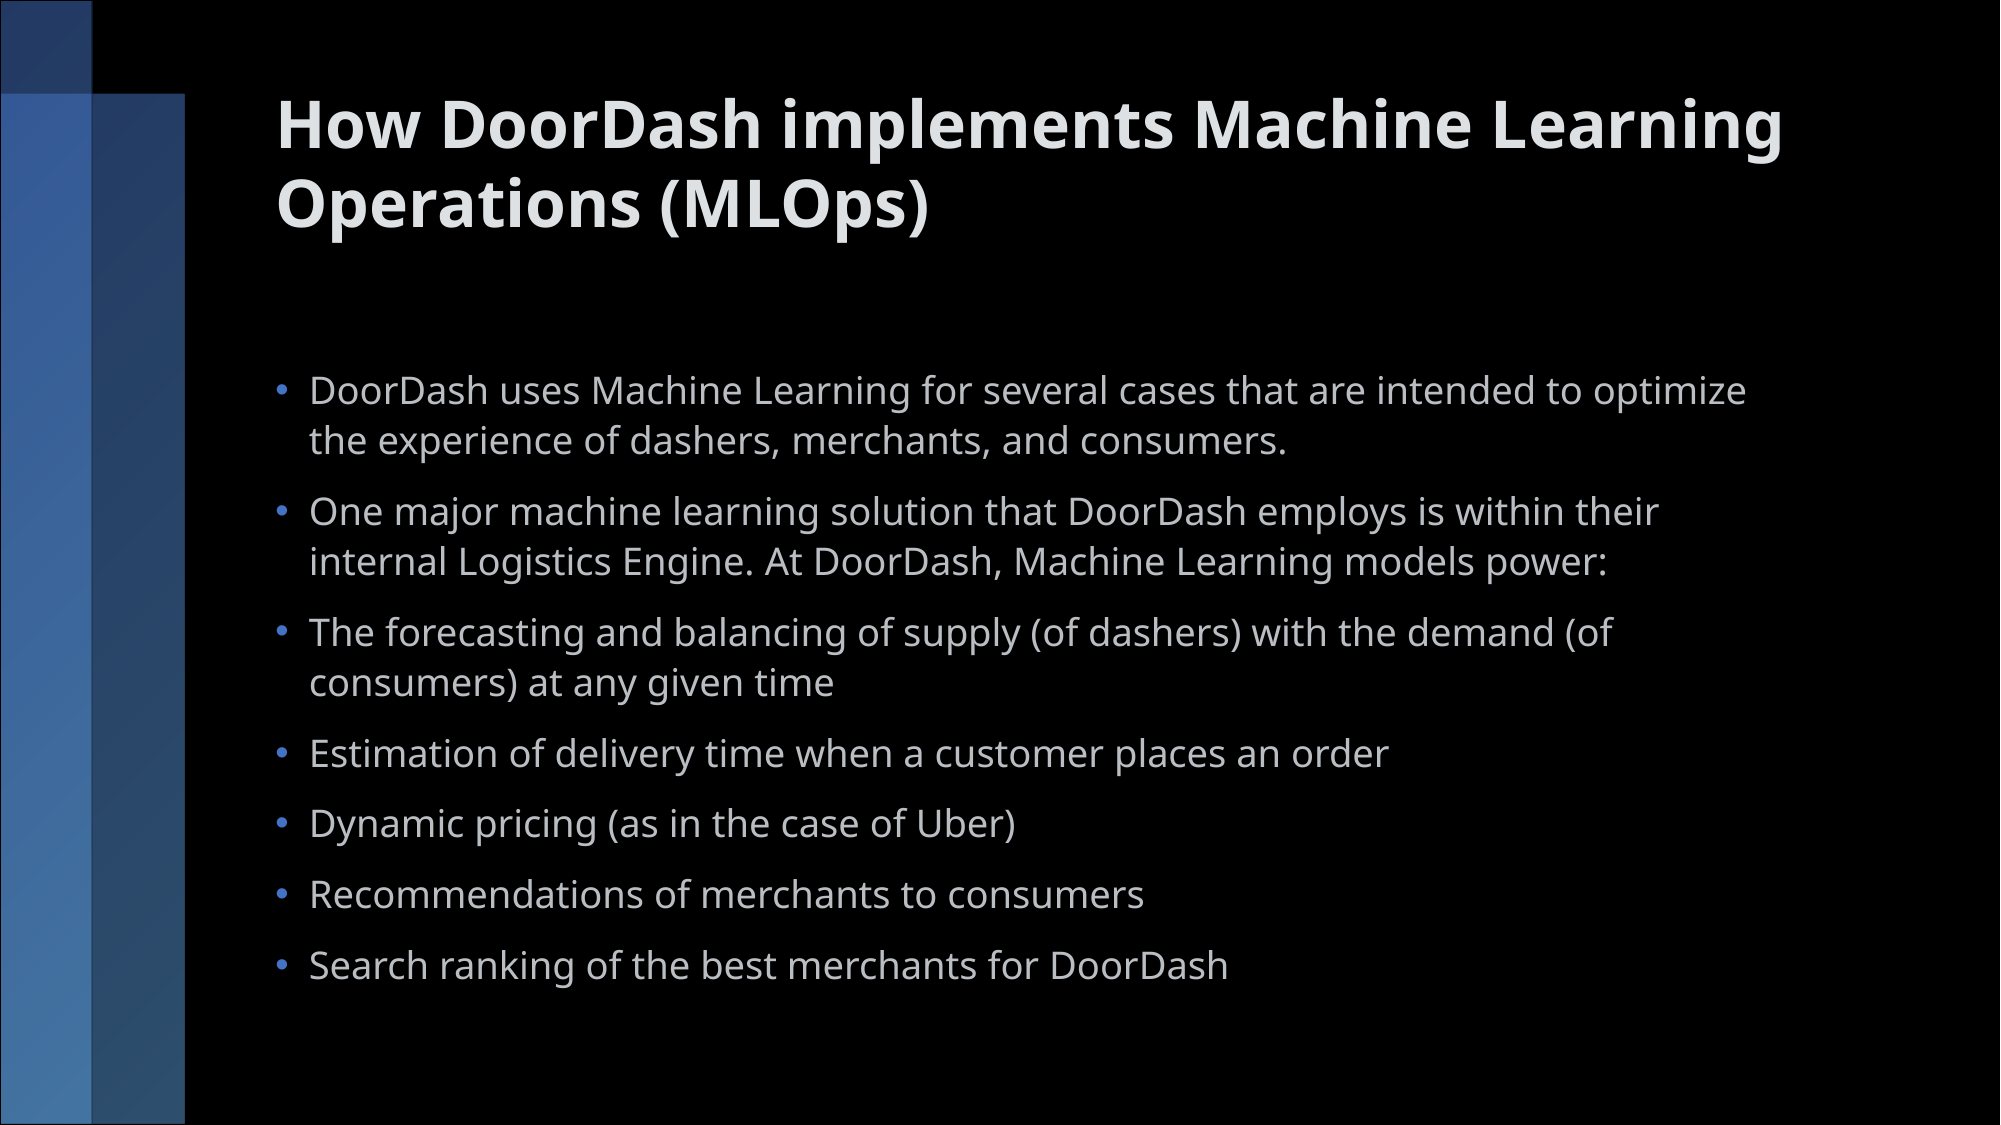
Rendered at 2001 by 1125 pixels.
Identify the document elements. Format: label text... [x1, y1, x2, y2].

list DoorDash uses Machine Learning for several cases that are intended to optimize the experience of dashers, merchants, and consumers. One major machine learning solution that DoorDash employs is within their internal Logistics Engine. At DoorDash, Machine Learning models power: The forecasting and balancing of supply (of dashers) with the demand (of consumers) at any given time Estimation of delivery time when a customer places an order Dynamic pricing (as in the case of Uber) Recommendations of merchants to consumers Search ranking of the best merchants for DoorDash [260, 354, 1817, 999]
title How DoorDash implements Machine Learning Operations (MLOps) [260, 74, 1817, 329]
